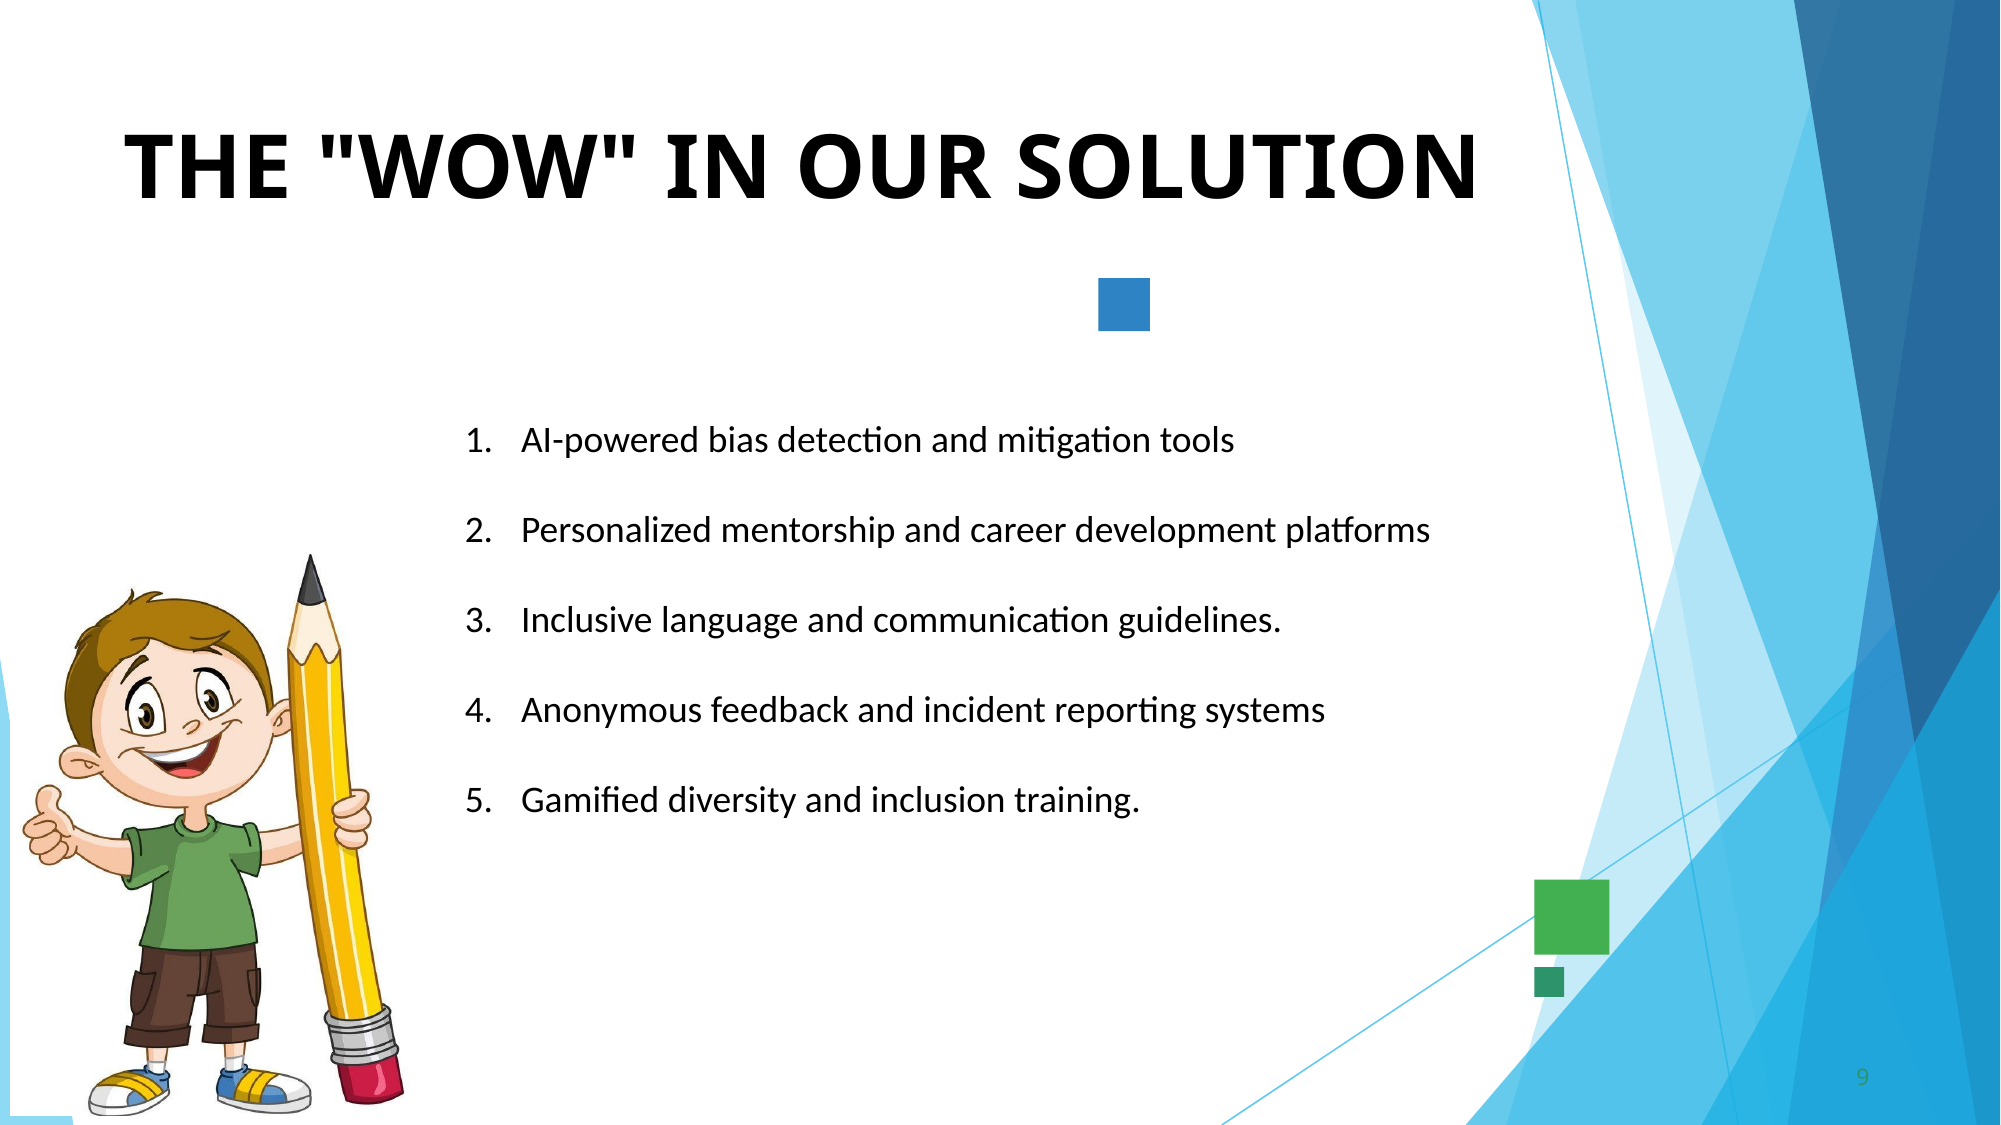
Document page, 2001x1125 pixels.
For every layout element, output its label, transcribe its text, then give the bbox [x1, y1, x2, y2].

text_box [1502, 386, 1850, 543]
picture [10, 554, 416, 1116]
text_box AI-powered bias detection and mitigation tools Personalized mentorship and career development platforms Inclusive language and communication guidelines. Anonymous feedback and incident reporting systems Gamified diversity and inclusion training. [449, 362, 1502, 828]
text_box [1534, 967, 1565, 997]
title THE "WOW" IN OUR SOLUTION [121, 107, 1513, 298]
text_box [1534, 879, 1610, 955]
text_box [1098, 298, 1150, 332]
text_box 9 [1849, 1061, 1888, 1095]
